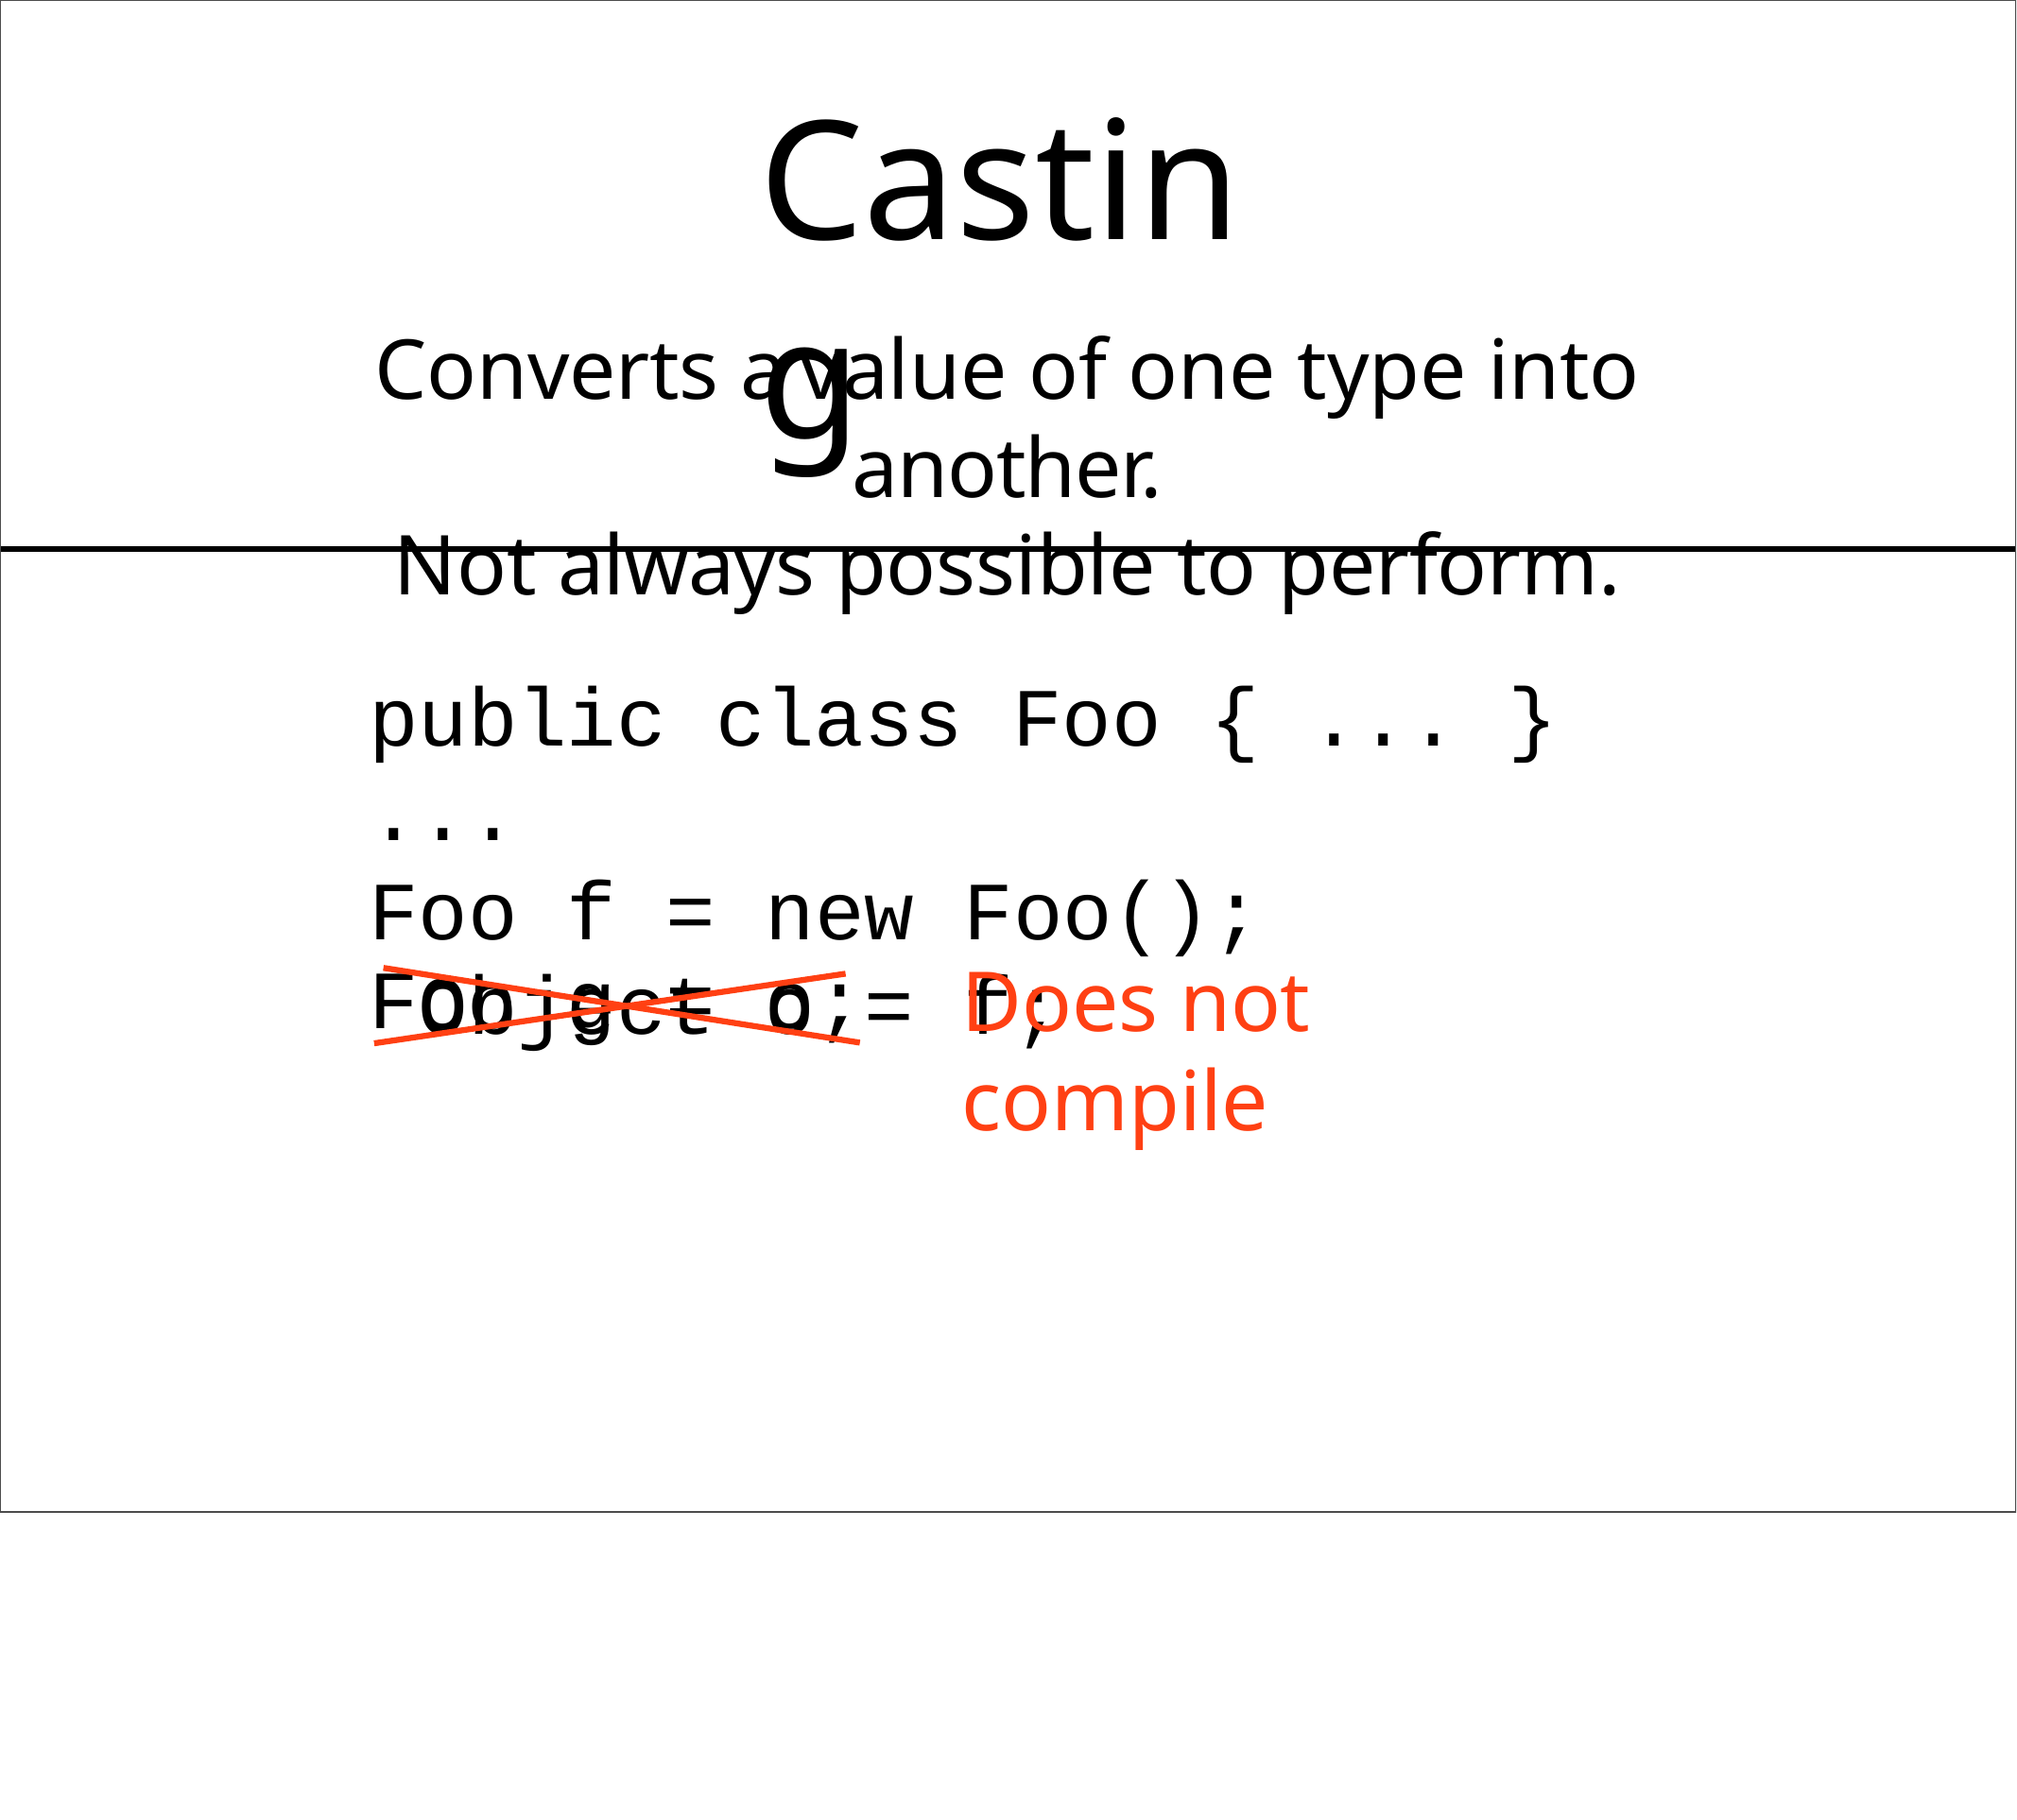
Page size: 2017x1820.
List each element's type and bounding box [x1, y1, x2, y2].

text_box [0, 0, 2017, 1512]
